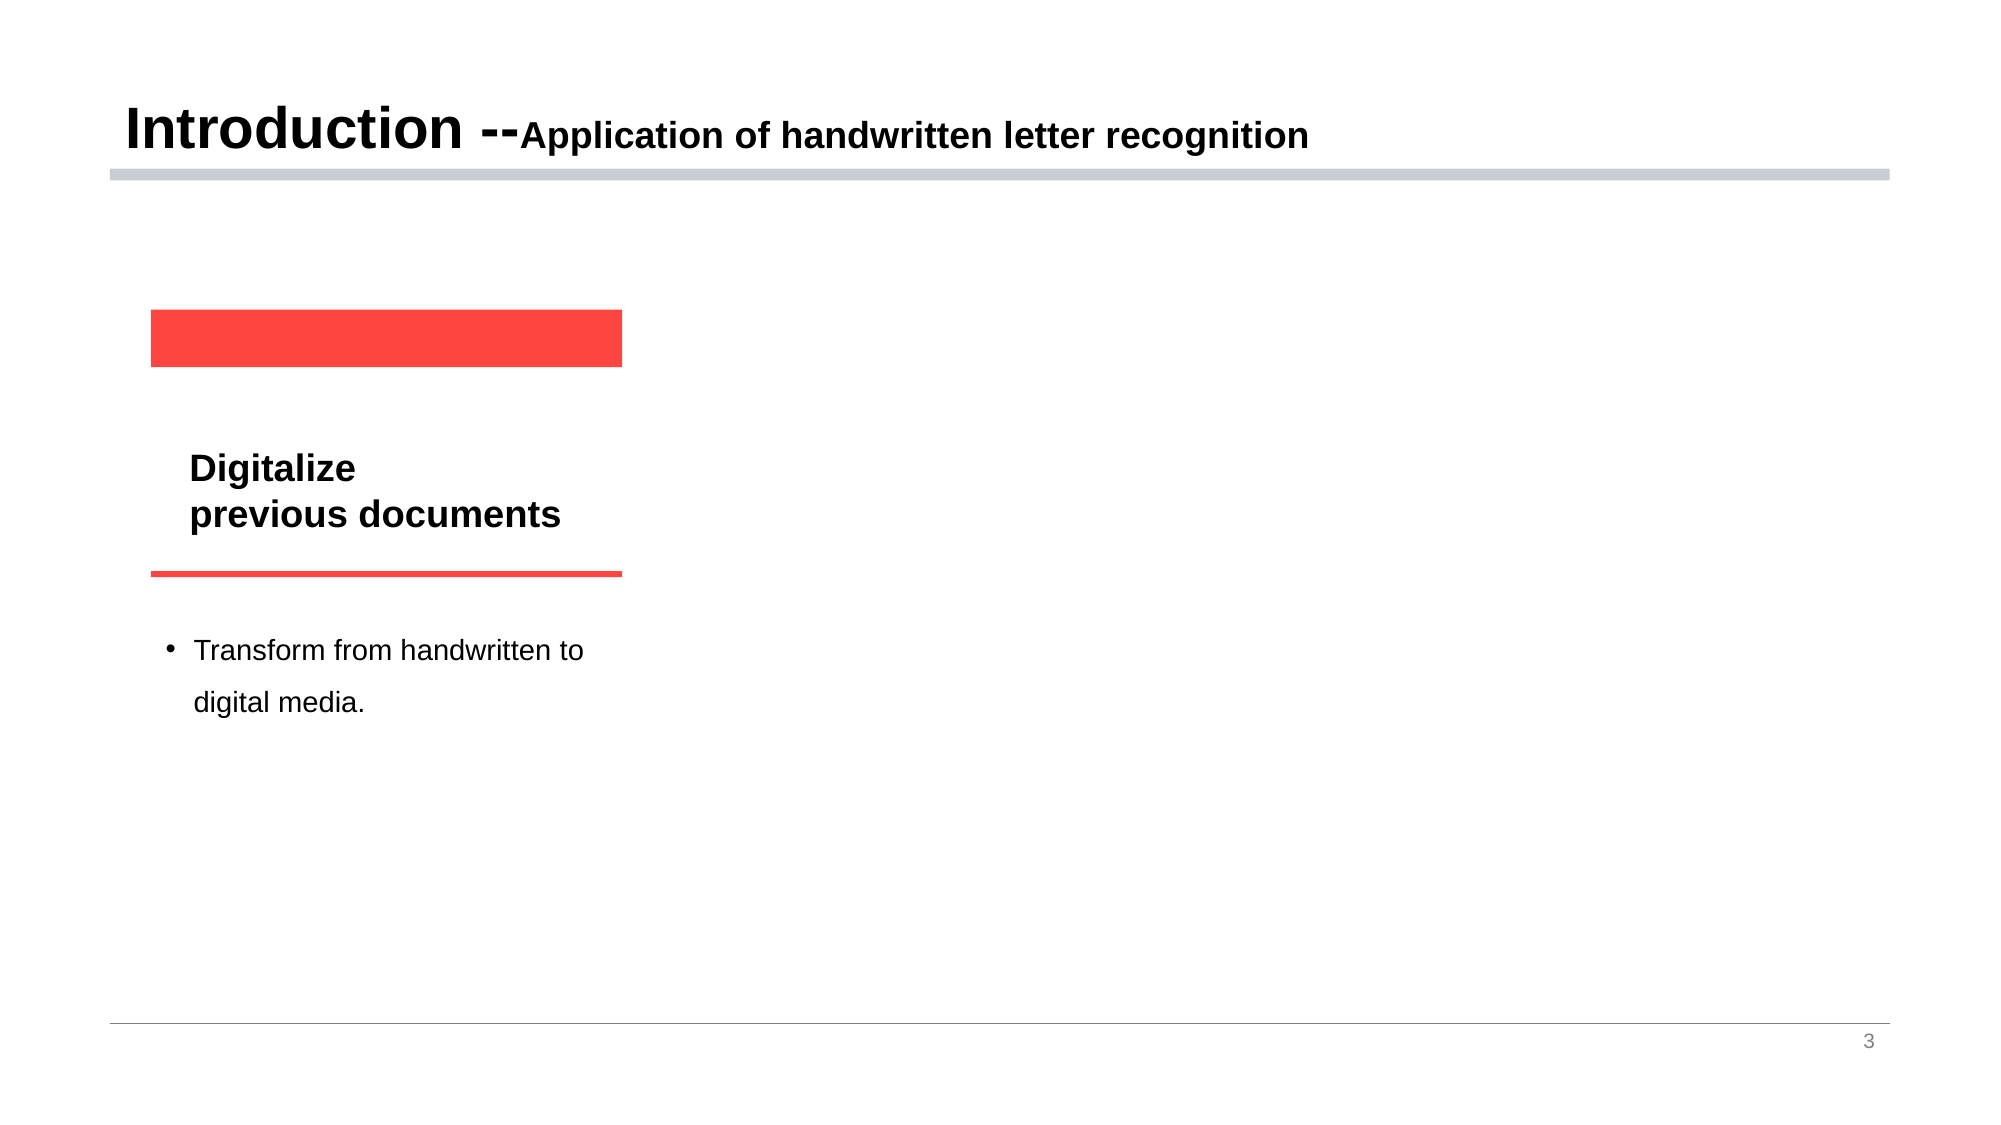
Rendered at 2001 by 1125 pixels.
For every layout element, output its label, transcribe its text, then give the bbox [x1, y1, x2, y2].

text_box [150, 309, 623, 876]
title Introduction --Application of handwritten letter recognition [109, 0, 1890, 169]
slide_number 3 [1412, 1023, 1890, 1058]
